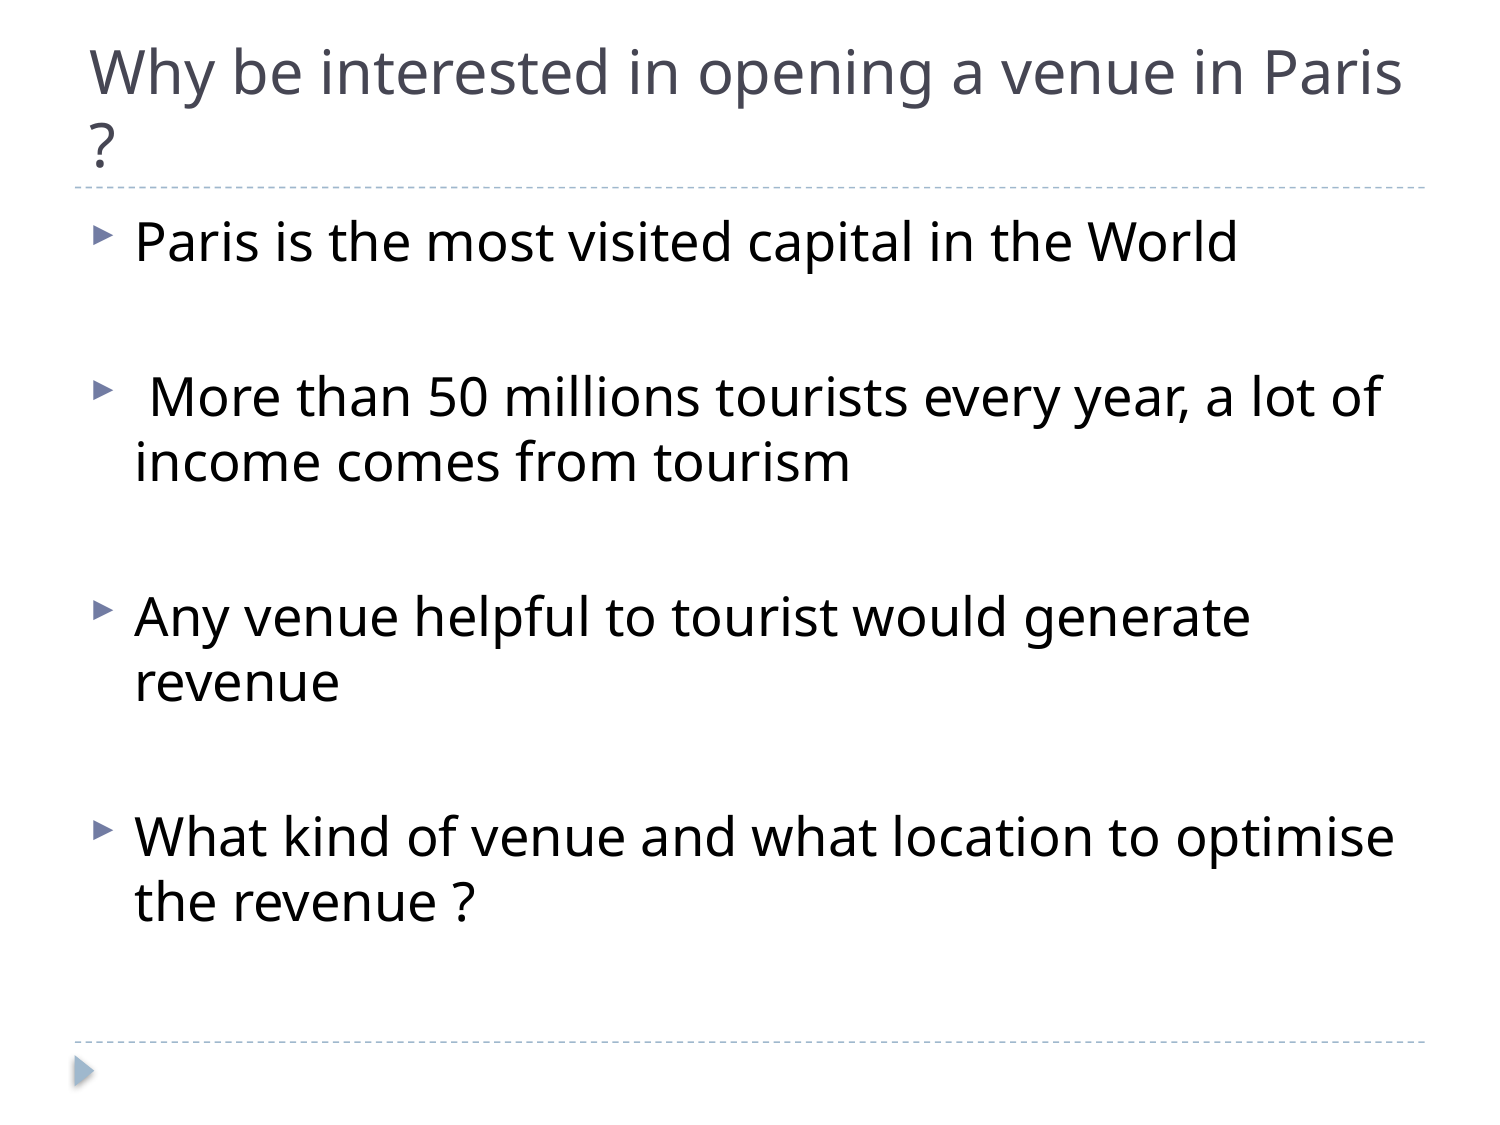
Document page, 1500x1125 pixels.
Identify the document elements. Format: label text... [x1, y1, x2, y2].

title Why be interested in opening a venue in Paris ? [75, 24, 1425, 188]
list Paris is the most visited capital in the World More than 50 millions tourists every year, a lot of income comes from tourism Any venue helpful to tourist would generate revenue What kind of venue and what location to optimise the revenue ? [75, 200, 1425, 1010]
